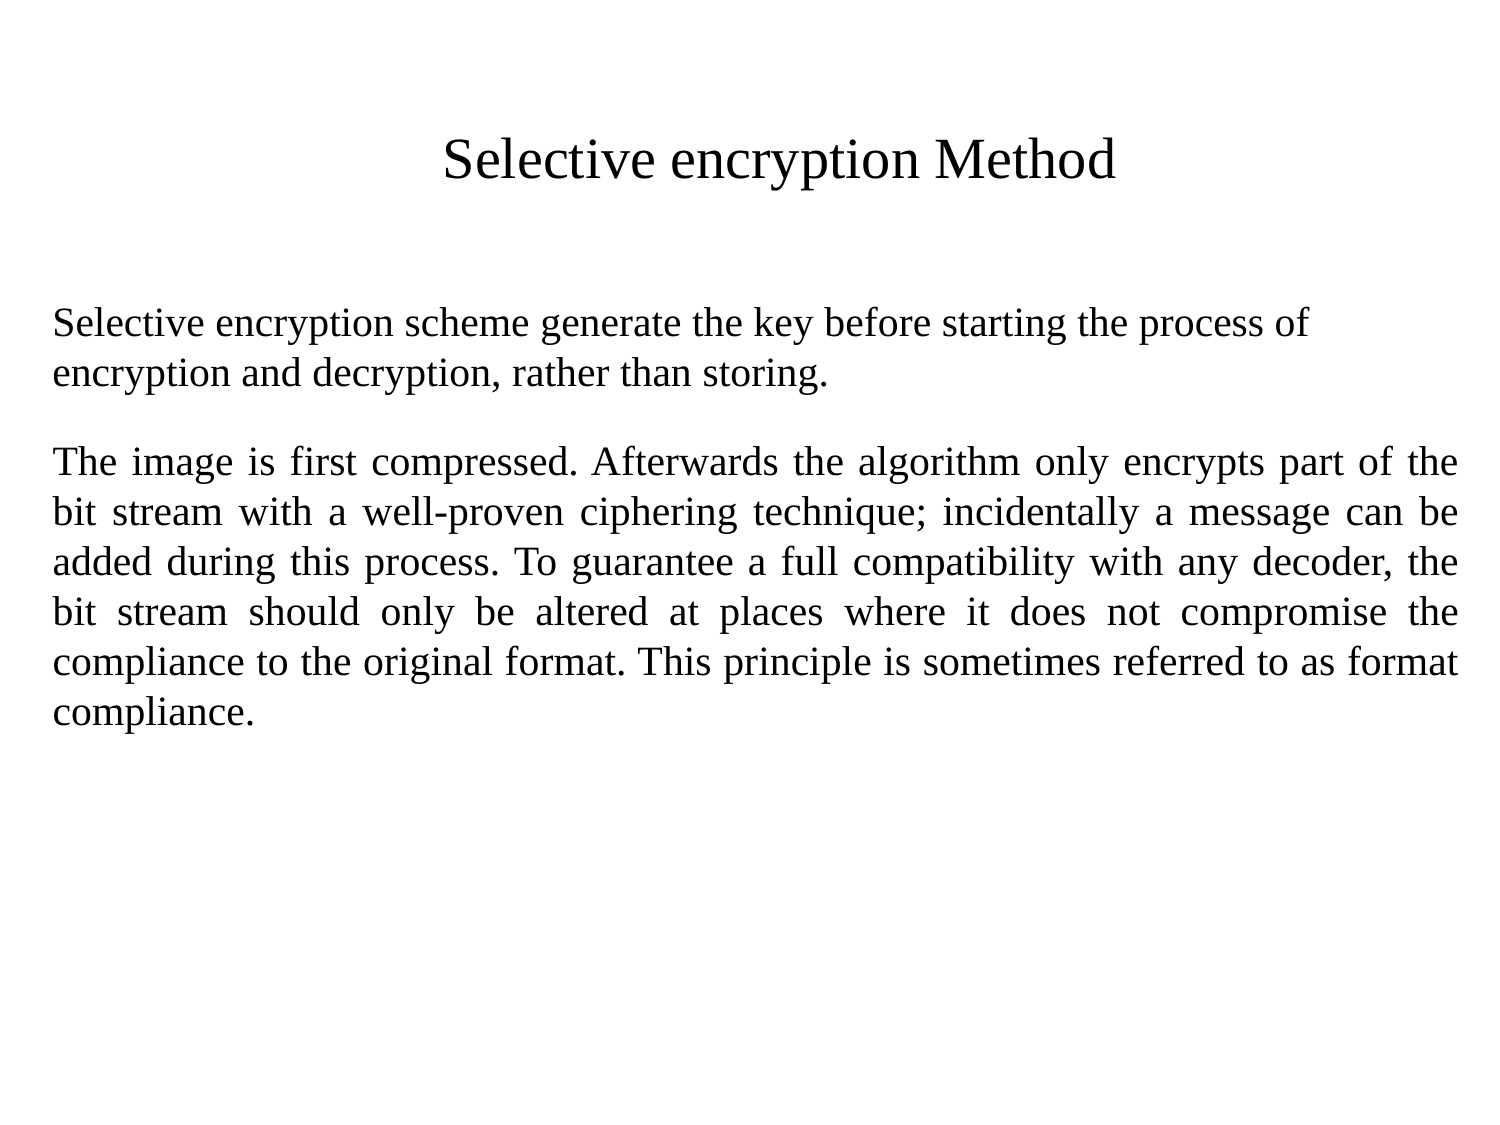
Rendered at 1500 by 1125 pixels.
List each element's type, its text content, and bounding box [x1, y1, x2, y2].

text_box Selective encryption Method [428, 112, 1132, 198]
text_box The image is first compressed. Afterwards the algorithm only encrypts part of the bit stream with a well-proven ciphering technique; incidentally a message can be added during this process. To guarantee a full compatibility with any decoder, the bit stream should only be altered at places where it does not compromise the compliance to the original format. This principle is sometimes referred to as format compliance. [37, 426, 1475, 742]
text_box Selective encryption scheme generate the key before starting the process of encryption and decryption, rather than storing. [37, 237, 1463, 403]
